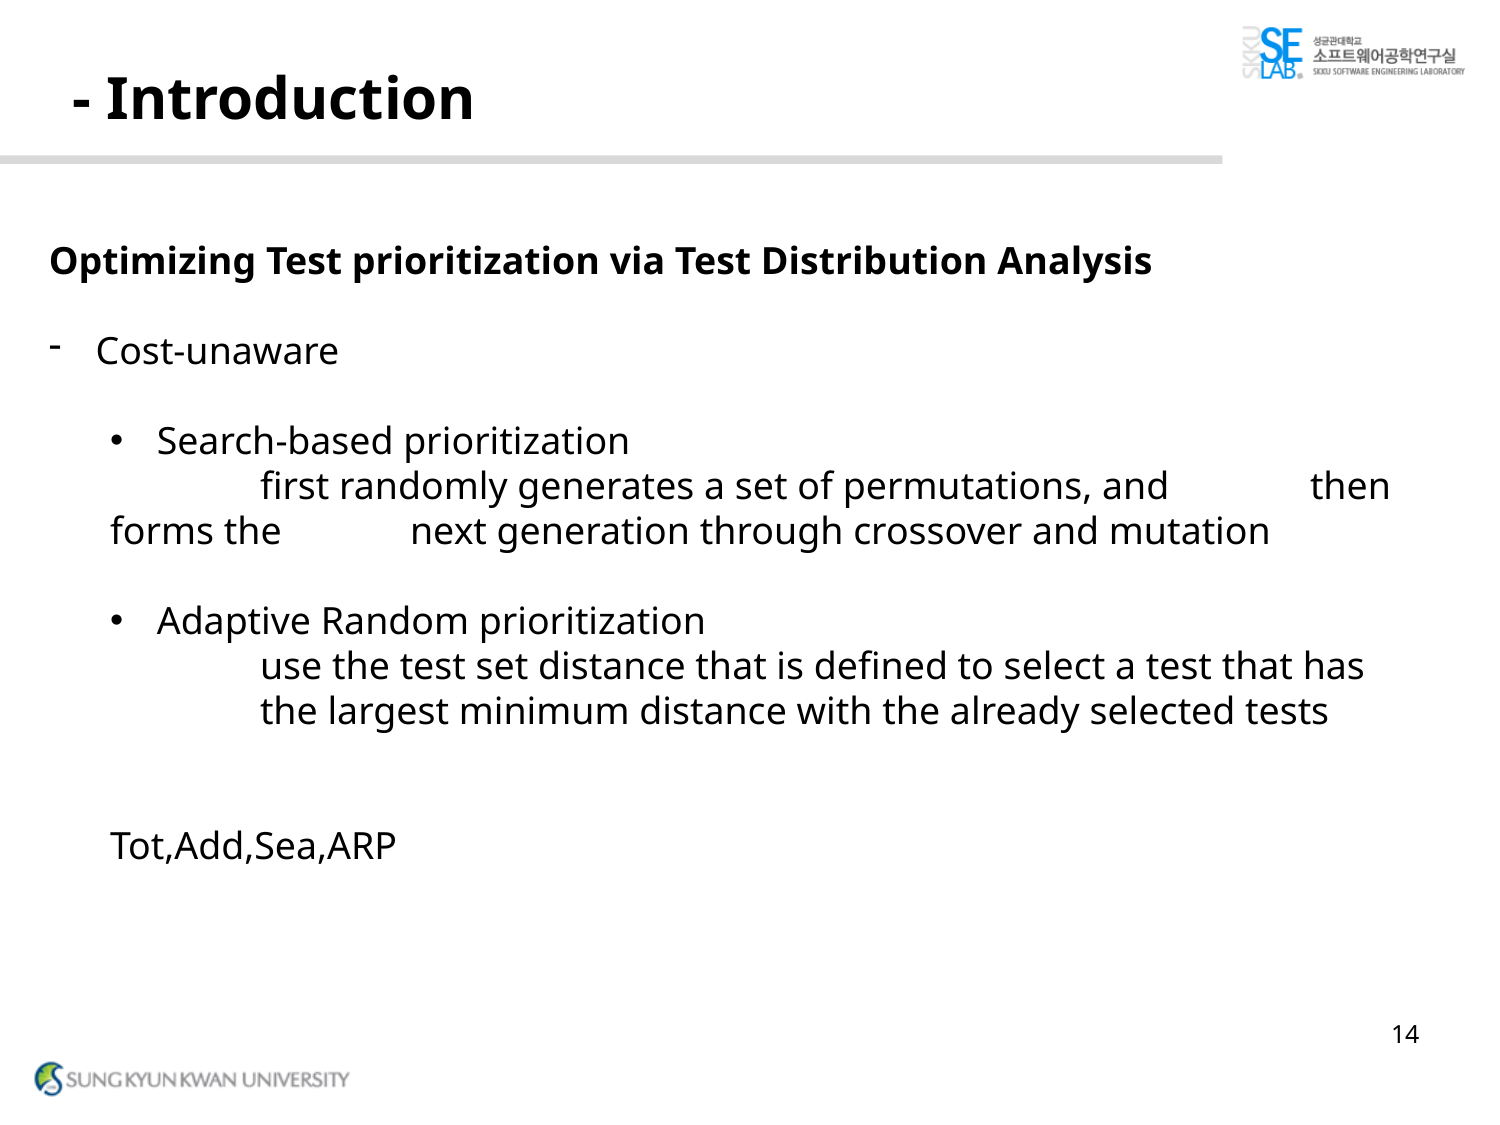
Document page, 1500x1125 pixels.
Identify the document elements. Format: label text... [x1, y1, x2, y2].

picture [17, 1046, 366, 1110]
slide_number 14 [1076, 1011, 1428, 1059]
text_box Optimizing Test prioritization via Test Distribution Analysis Cost-unaware [41, 229, 1366, 425]
title - Introduction [64, 0, 1391, 194]
text_box Search-based prioritization first randomly generates a set of permutations, and then forms the next generation through crossover and mutation Adaptive Random prioritization use the test set distance that is defined to select a test that has the largest minimum distance with the already selected tests Tot,Add,Sea,ARP [102, 408, 1428, 874]
picture [1391, 0, 1500, 134]
